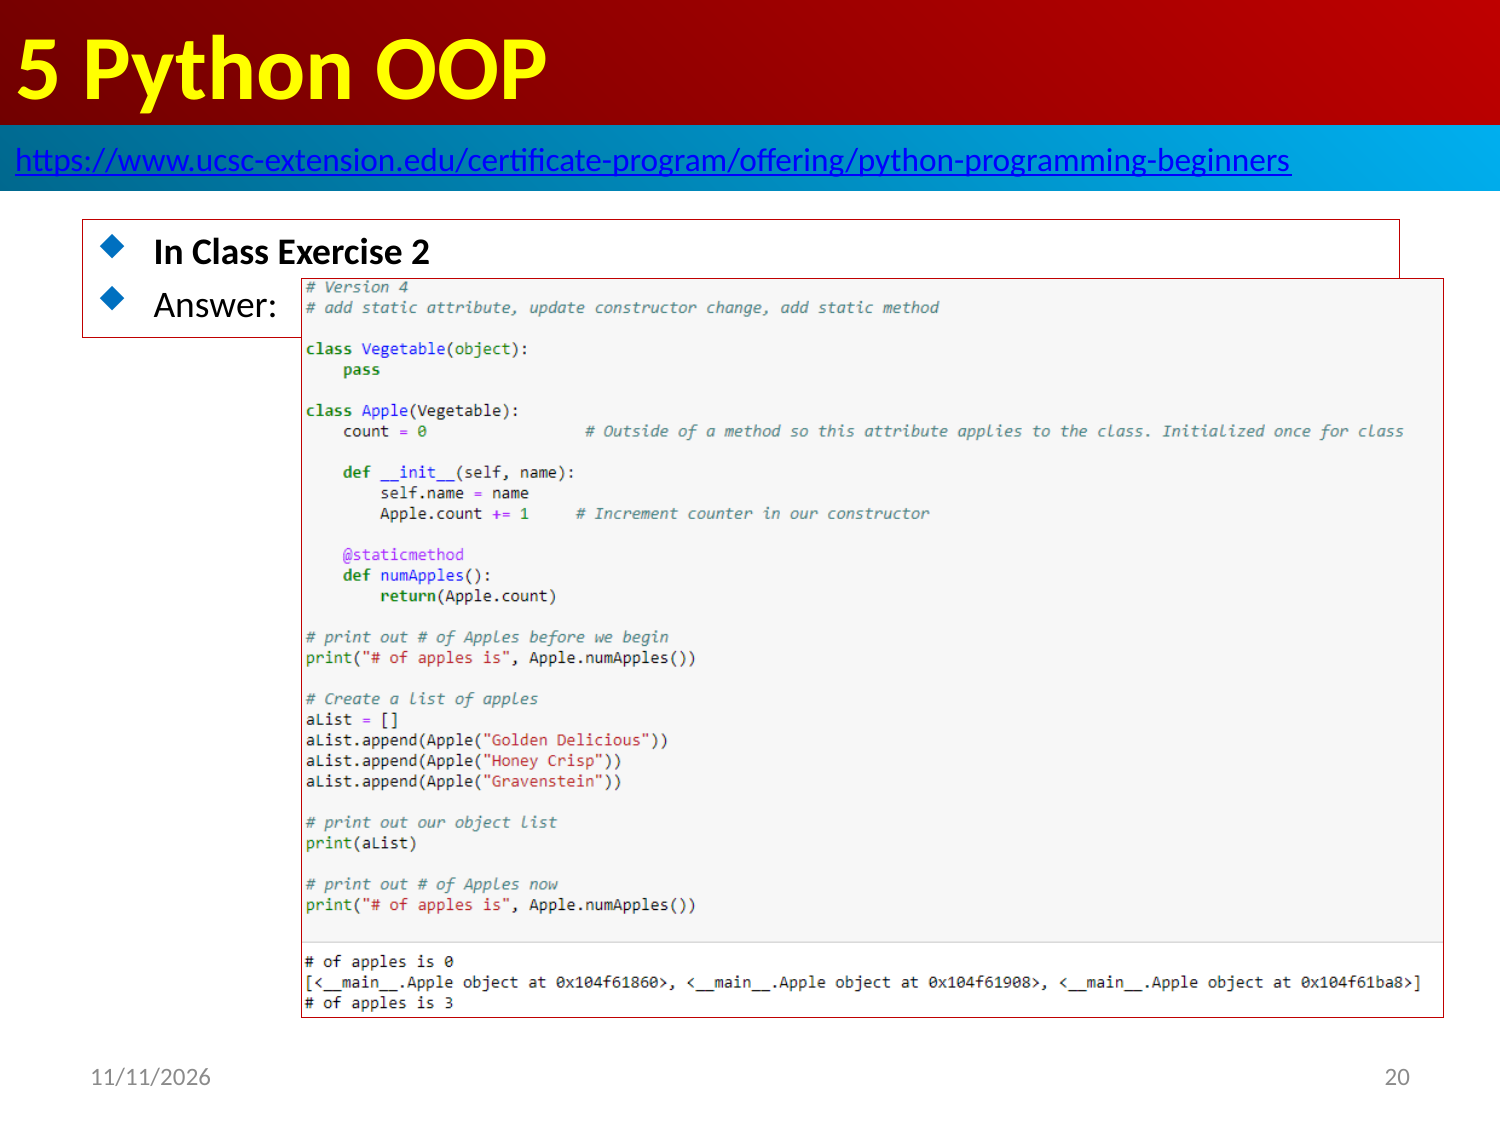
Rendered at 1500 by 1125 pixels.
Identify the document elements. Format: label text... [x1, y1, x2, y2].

slide_number 20 [1074, 1042, 1425, 1109]
subtitle In Class Exercise 2 Answer: [82, 219, 1400, 338]
title 5 Python OOP [0, 0, 1500, 125]
picture [300, 278, 1444, 1018]
text_box https://www.ucsc-extension.edu/certificate-program/offering/python-programming-beginners [0, 125, 1500, 191]
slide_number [75, 1042, 425, 1109]
